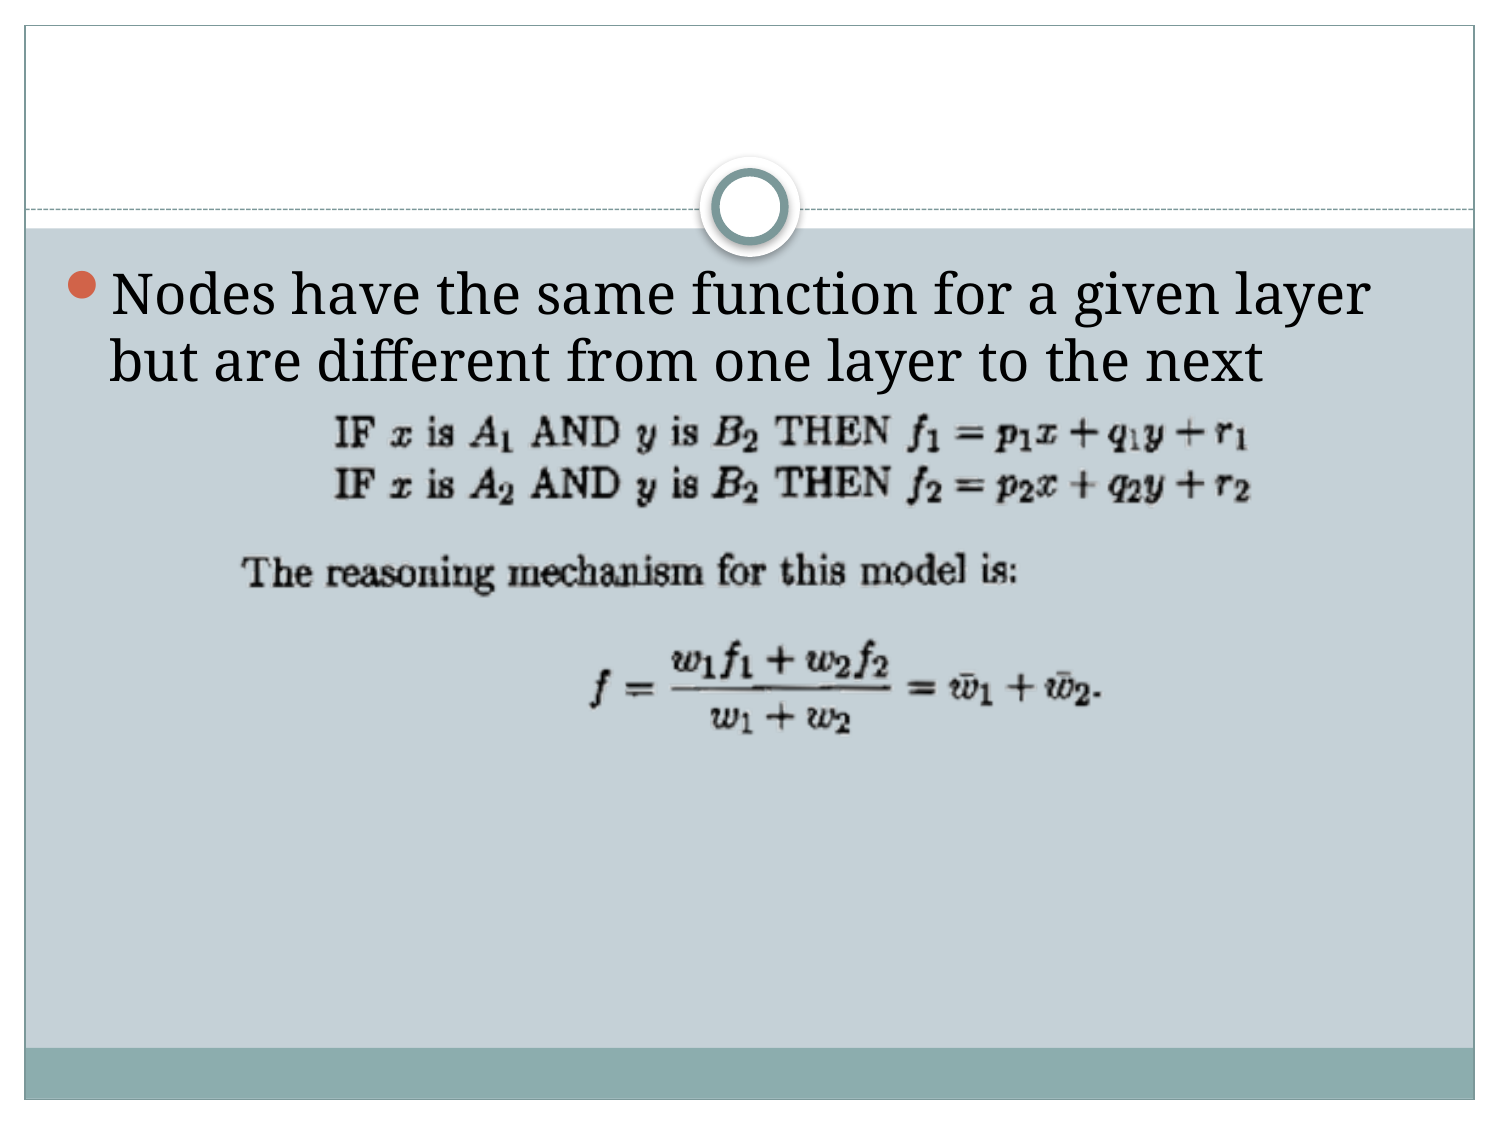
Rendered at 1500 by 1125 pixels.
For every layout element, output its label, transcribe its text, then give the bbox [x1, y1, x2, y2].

picture [237, 412, 1288, 751]
list Nodes have the same function for a given layer but are different from one layer to the next [49, 250, 1445, 1001]
